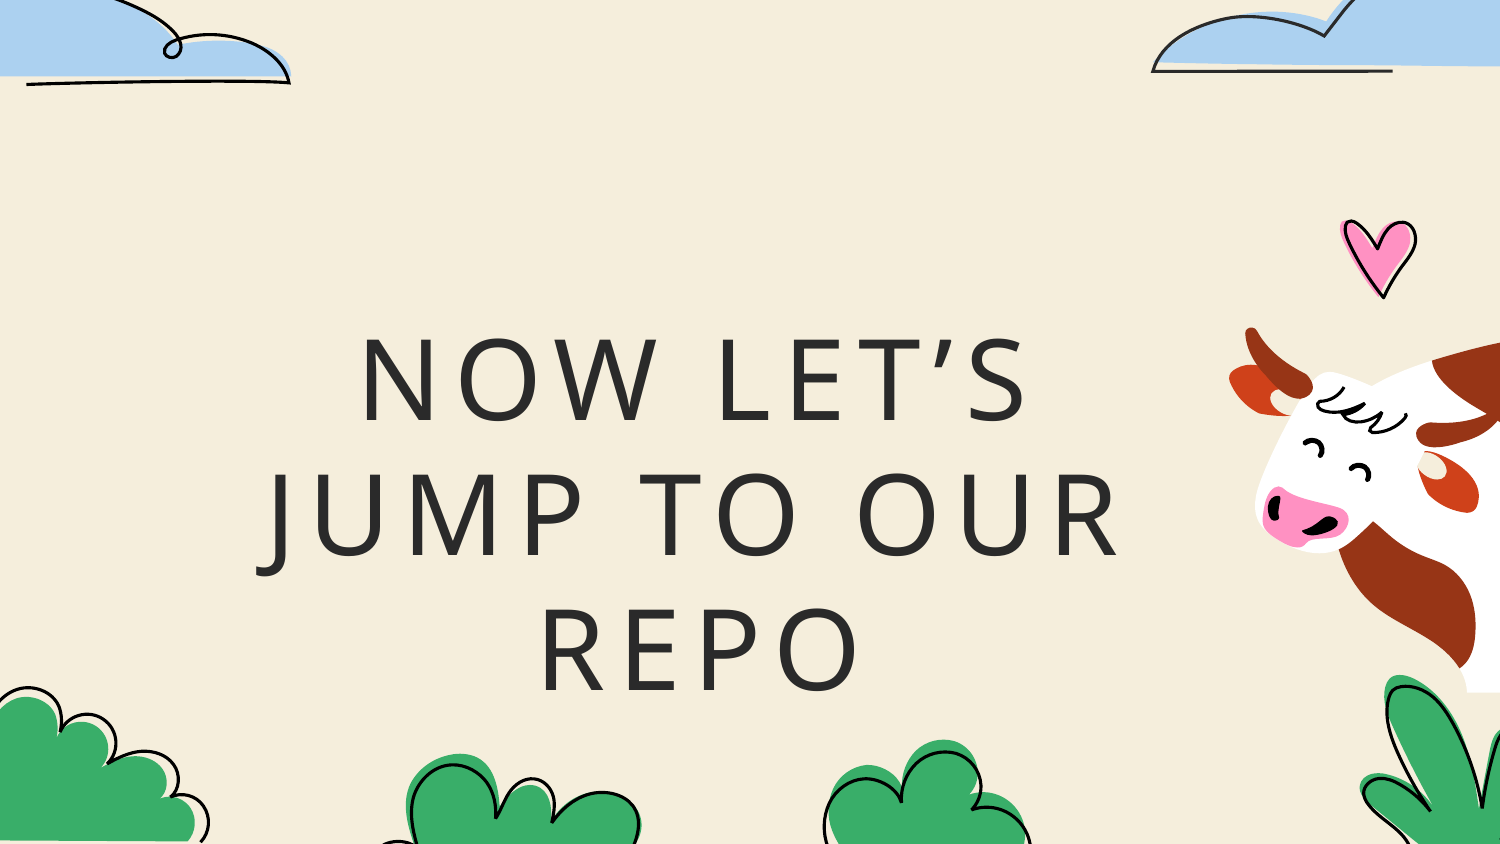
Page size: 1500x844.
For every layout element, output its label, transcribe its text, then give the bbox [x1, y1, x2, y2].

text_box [1335, 218, 1415, 297]
title NOW LET’S JUMP TO OUR REPO [164, 292, 1234, 552]
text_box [1227, 326, 1500, 693]
